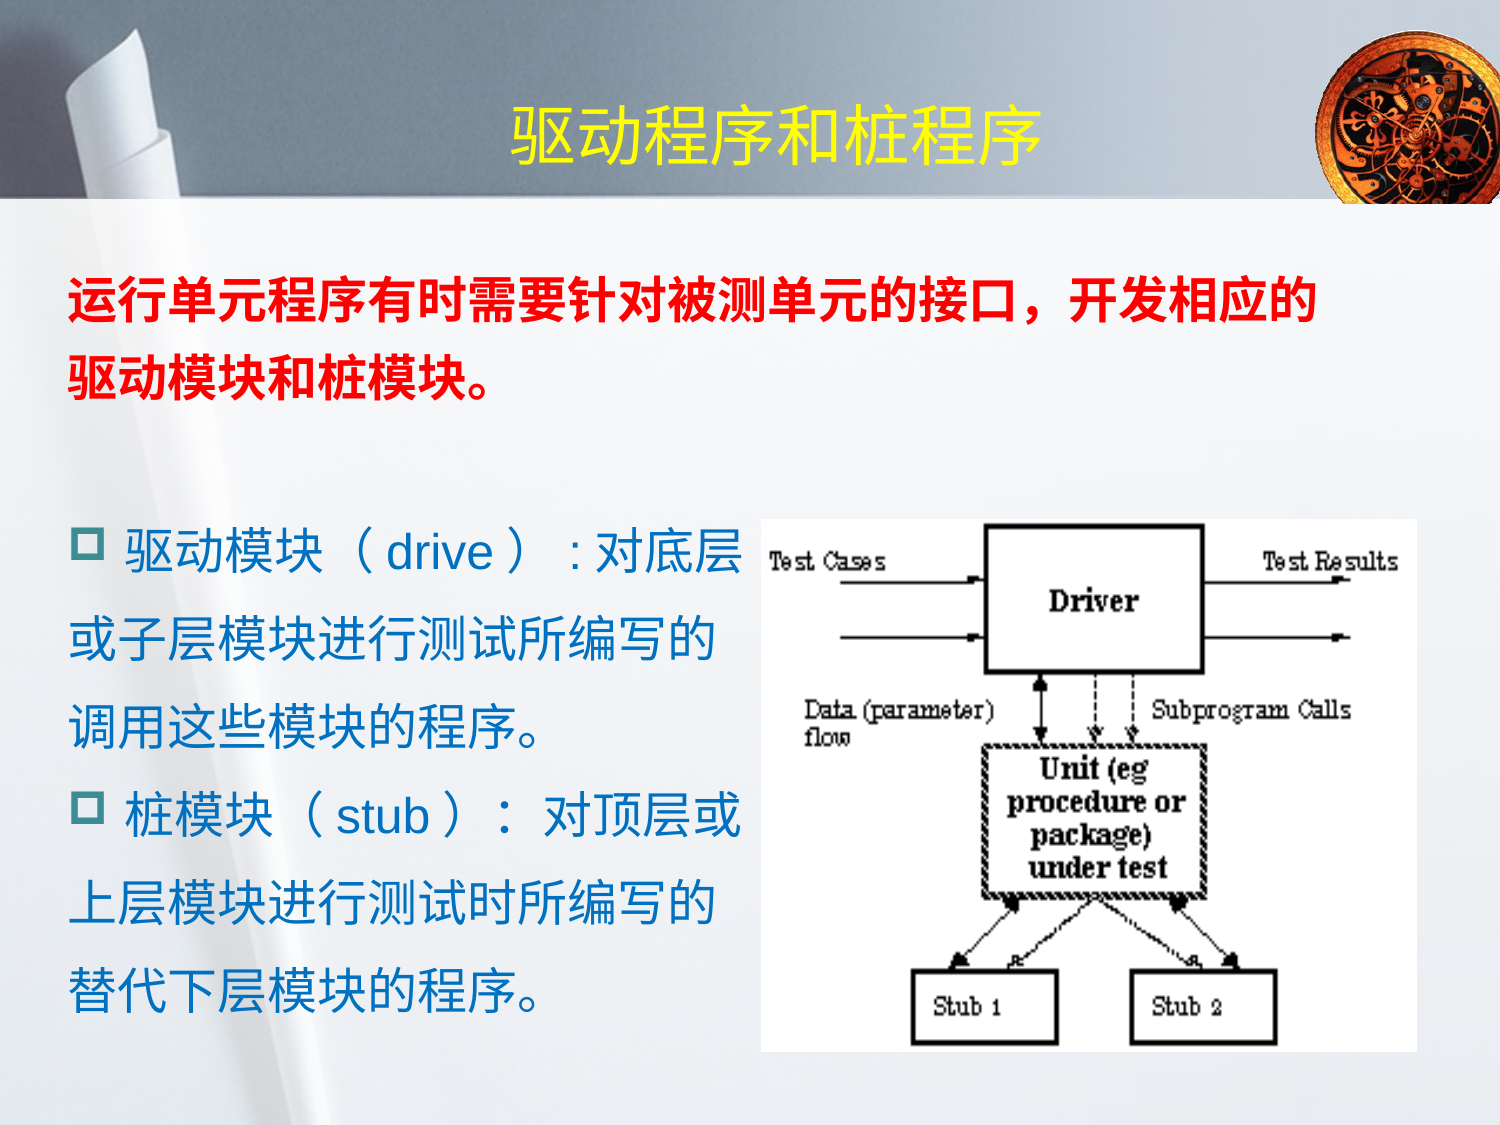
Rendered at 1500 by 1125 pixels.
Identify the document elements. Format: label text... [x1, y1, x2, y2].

picture [0, 0, 1500, 204]
text_box 运行单元程序有时需要针对被测单元的接口，开发相应的驱动模块和桩模块。 驱动模块（drive）:对底层 或子层模块进行测试所编写的 调用这些模块的程序。 桩模块（stub）：对顶层或 上层模块进行测试时所编写的 替代下层模块的程序。 [53, 243, 1341, 1027]
picture [761, 519, 1418, 1052]
title 驱动程序和桩程序 [111, 66, 1442, 202]
